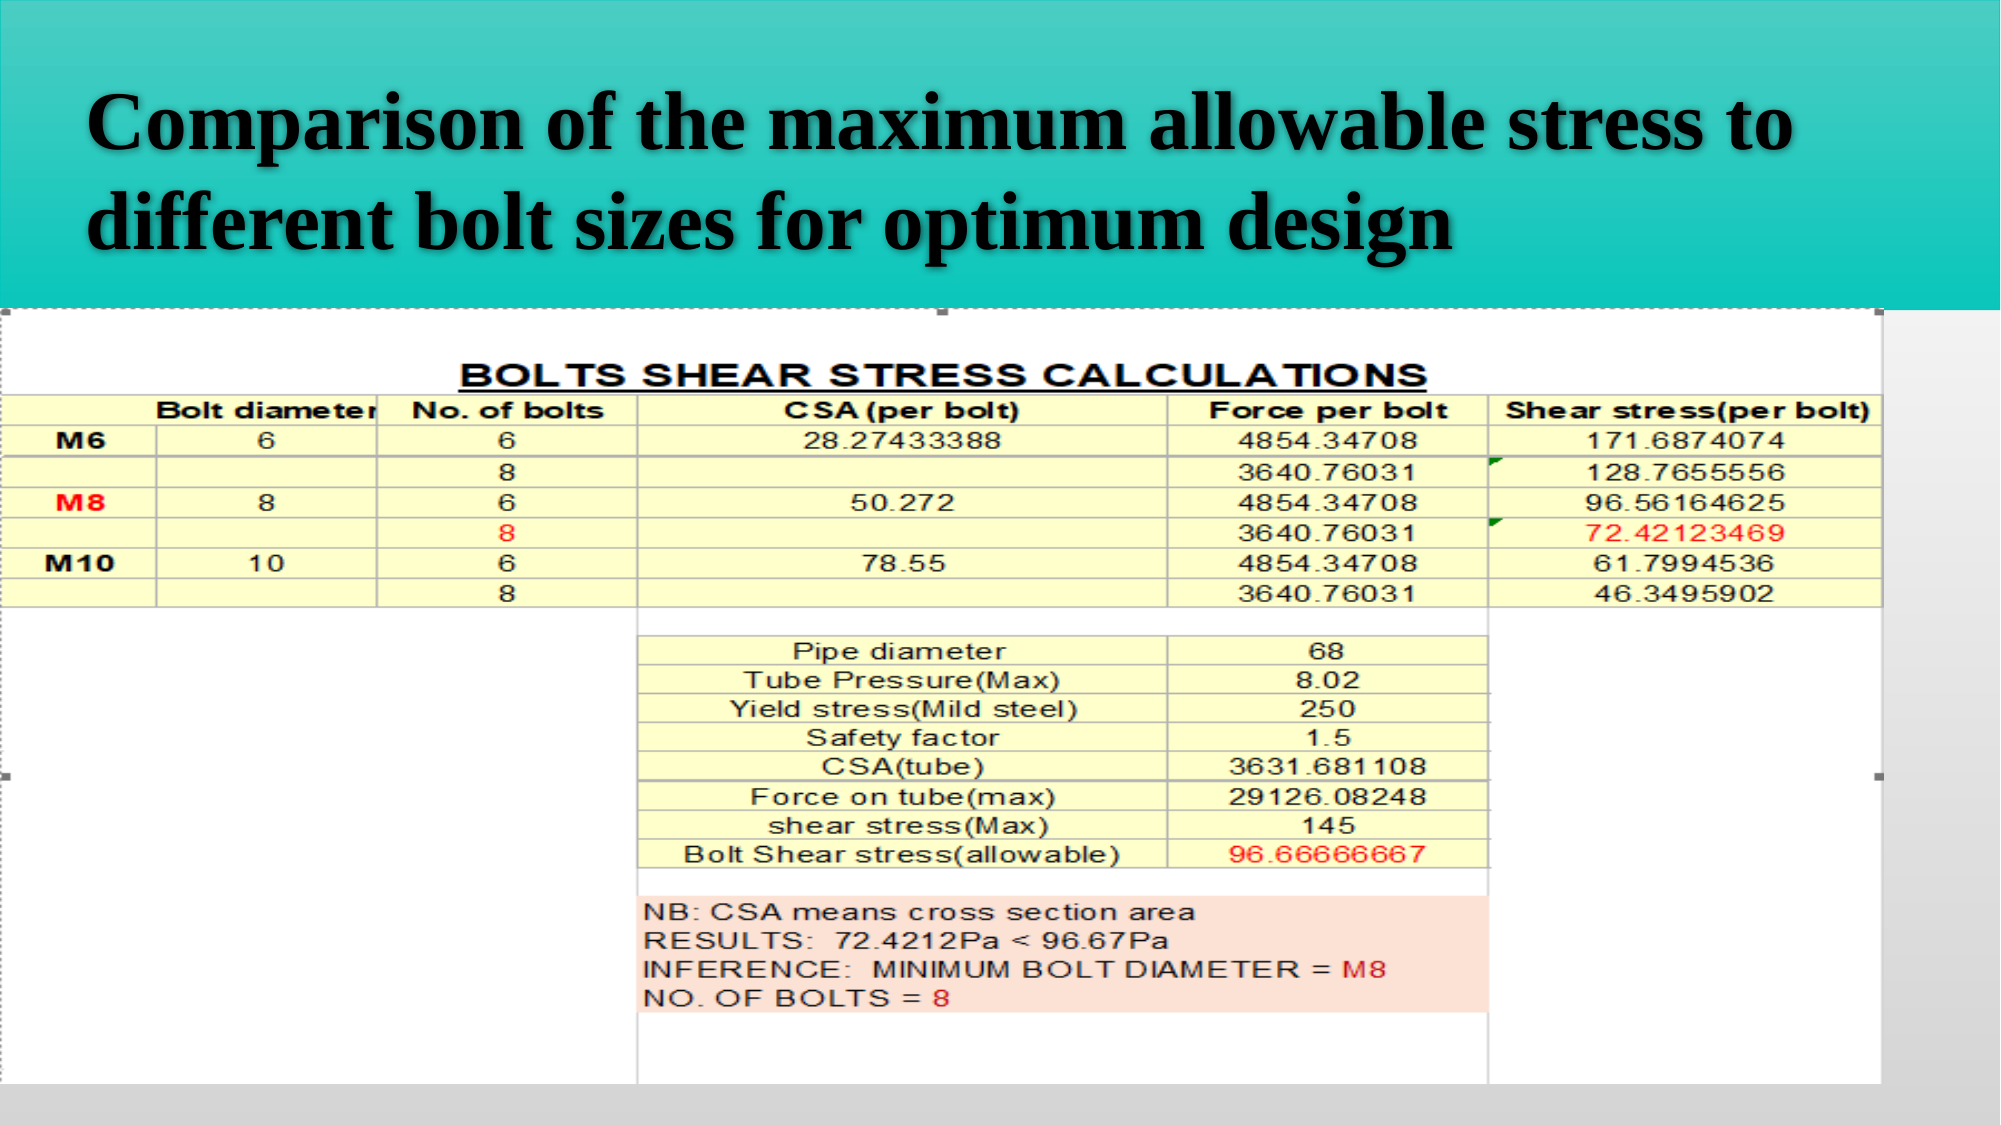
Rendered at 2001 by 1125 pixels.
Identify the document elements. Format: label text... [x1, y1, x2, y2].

picture [0, 308, 1884, 1084]
title Comparison of the maximum allowable stress to different bolt sizes for optimum design [70, 24, 1845, 274]
